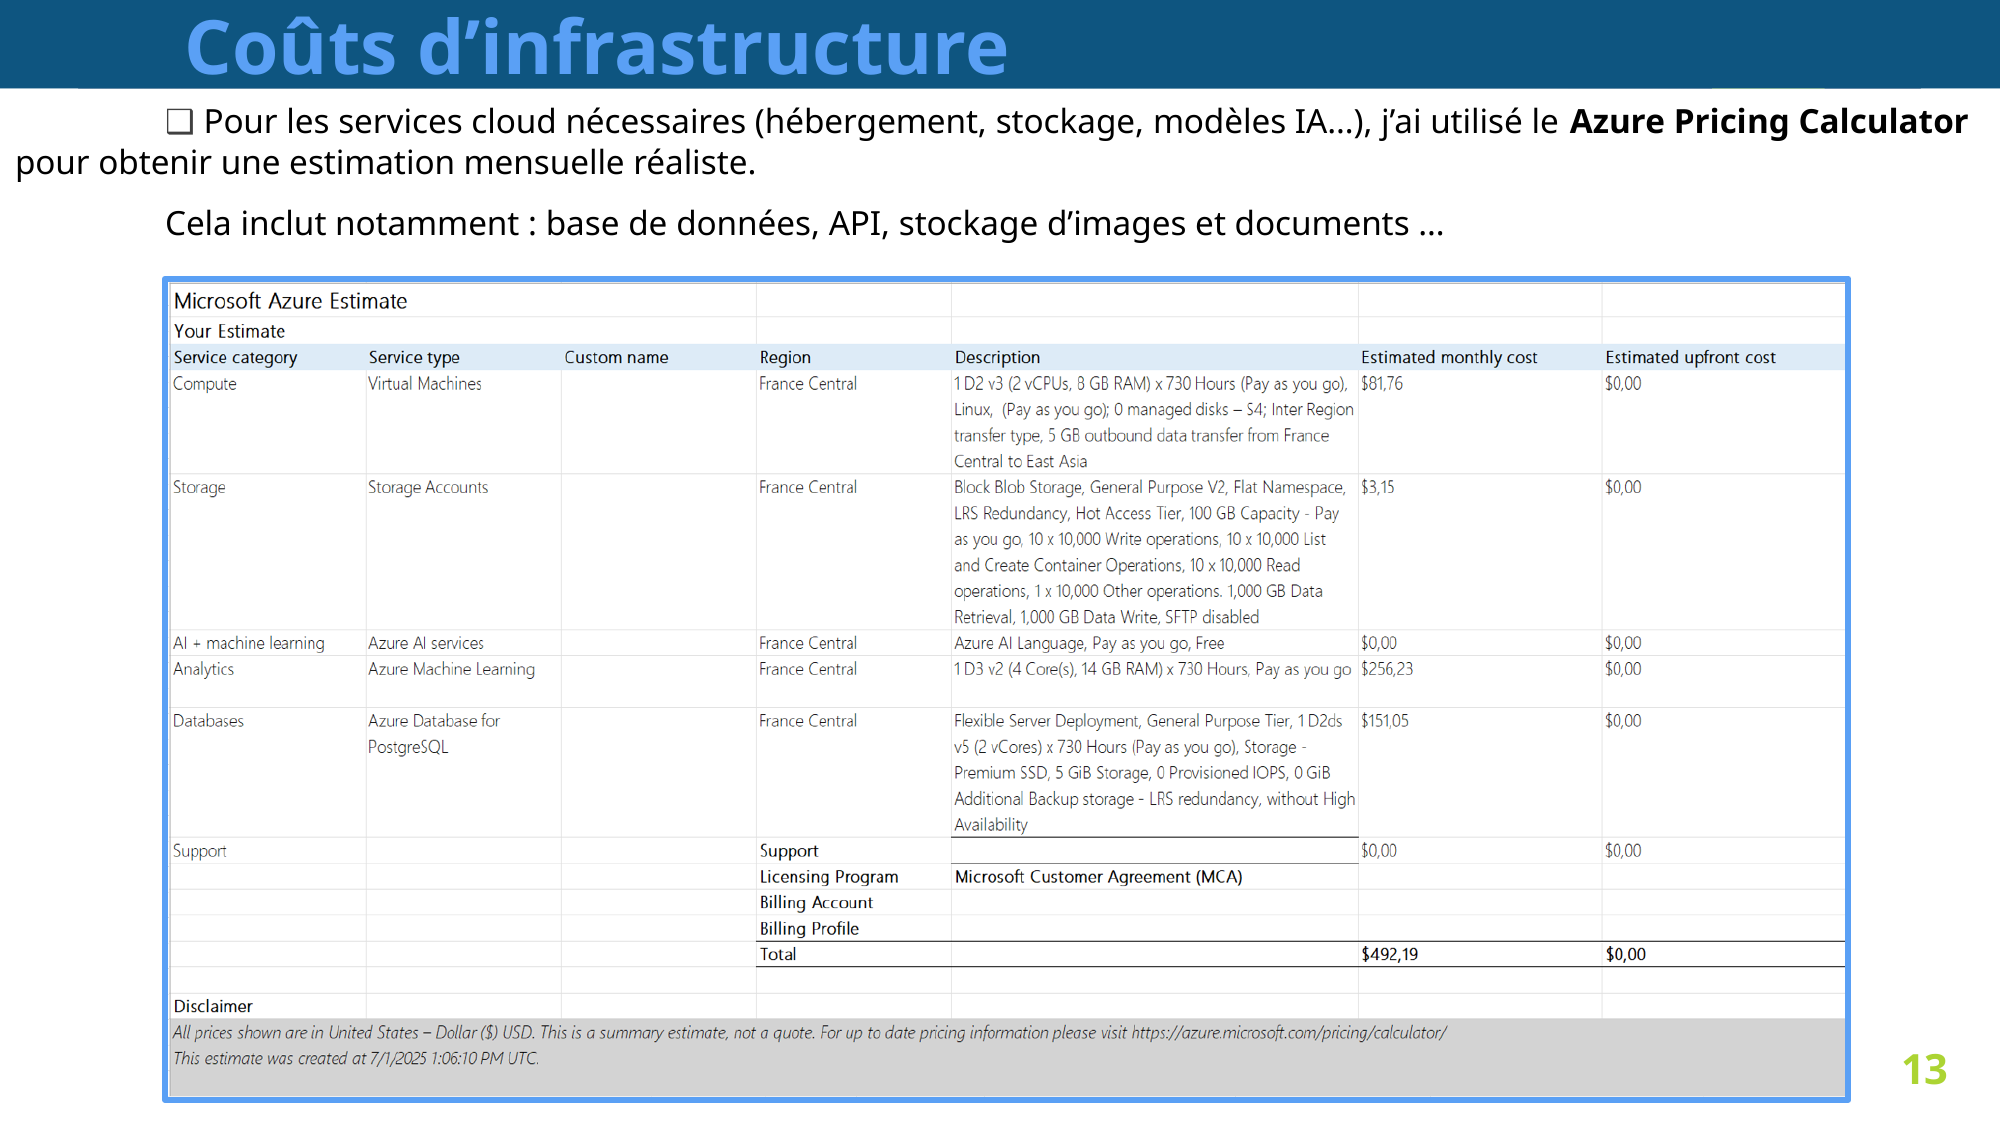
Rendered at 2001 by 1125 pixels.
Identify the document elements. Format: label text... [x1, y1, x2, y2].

picture [167, 281, 1846, 1097]
title Coûts d’infrastructure [0, 0, 2000, 88]
list ❑ Pour les services cloud nécessaires (hébergement, stockage, modèles IA…), j’ai utilisé le Azure Pricing Calculator pour obtenir une estimation mensuelle réaliste. Cela inclut notamment : base de données, API, stockage d’images et documents … [0, 88, 2000, 1125]
footer 13 [1886, 1049, 1984, 1101]
